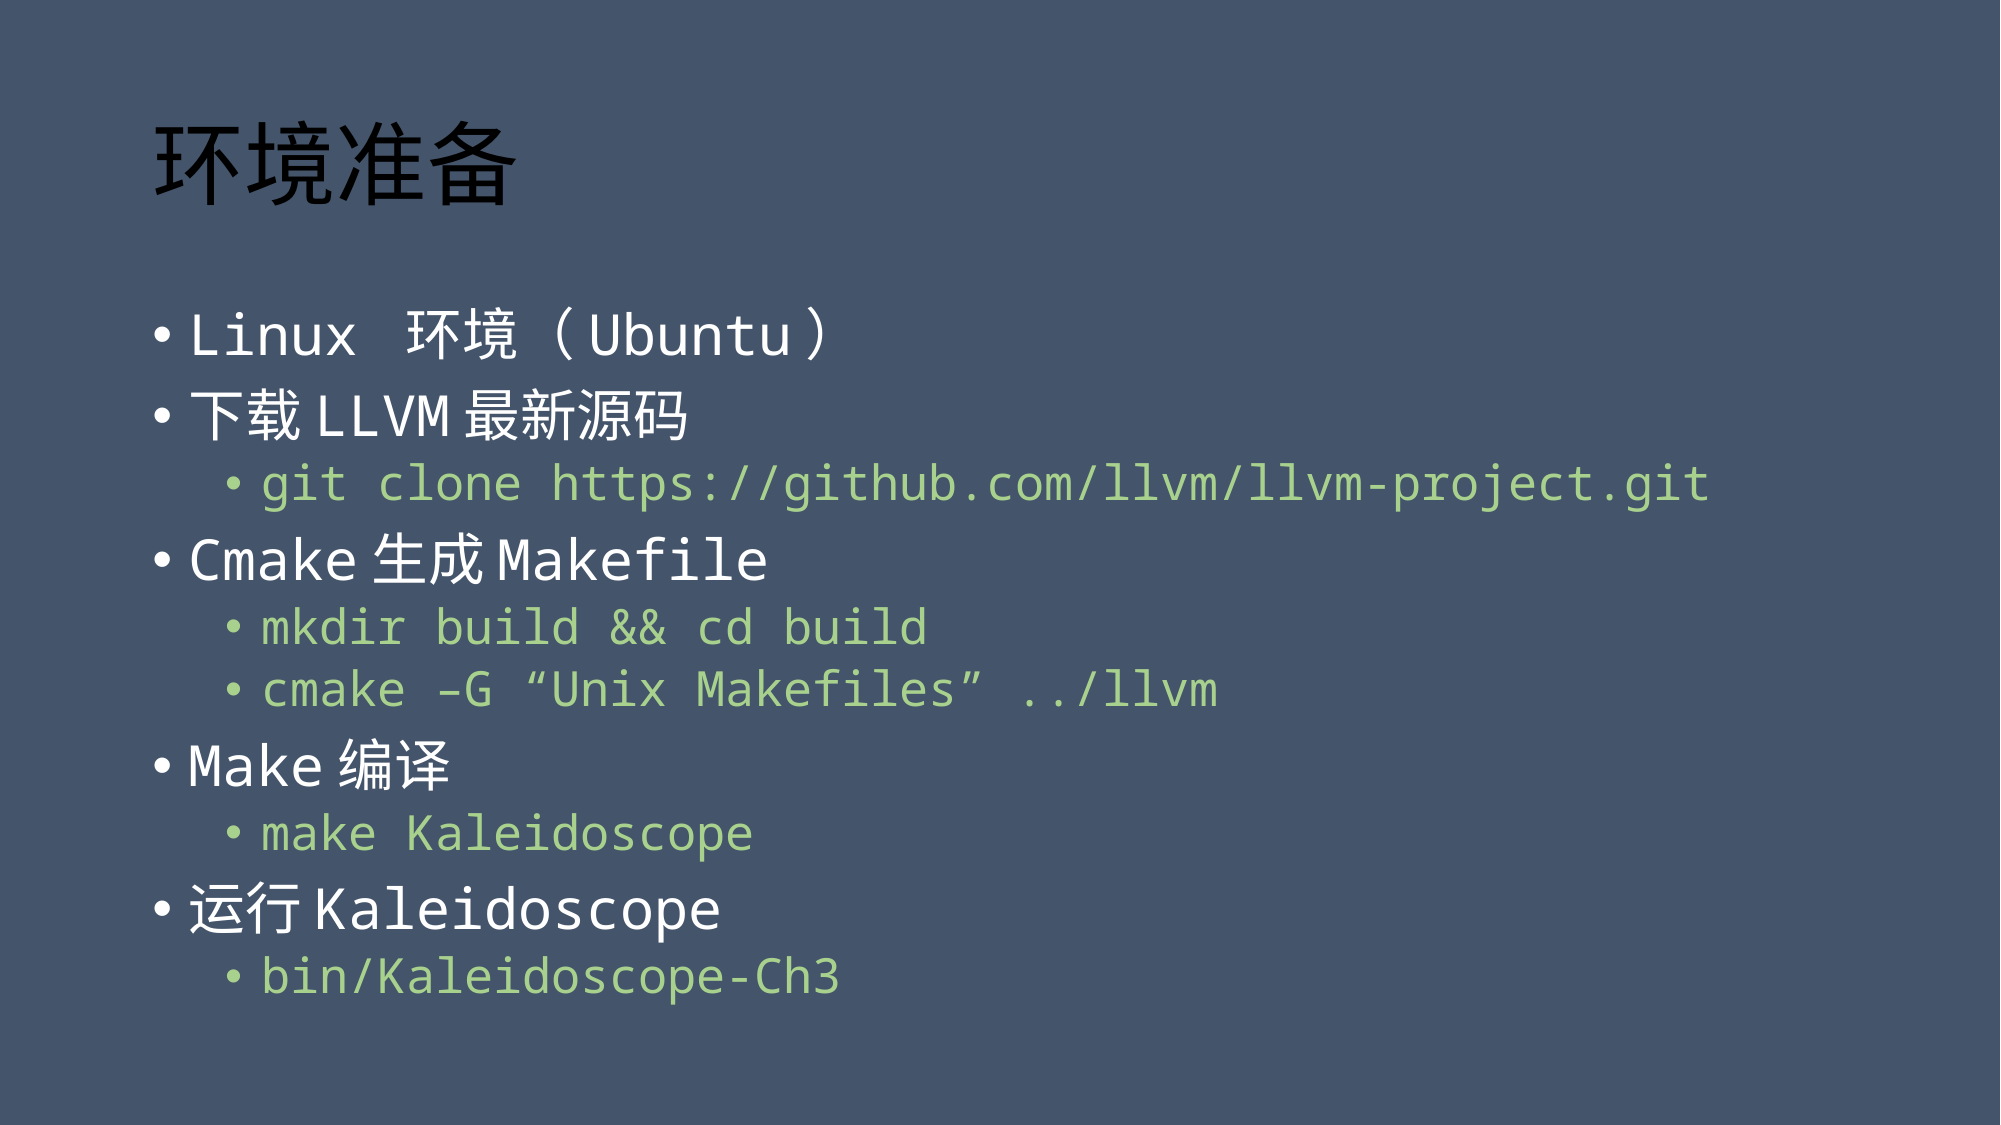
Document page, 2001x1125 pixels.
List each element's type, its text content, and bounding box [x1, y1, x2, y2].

title 环境准备 [137, 59, 1863, 278]
list Linux 环境（Ubuntu） 下载LLVM最新源码 git clone https://github.com/llvm/llvm-project.git Cmake生成Makefile mkdir build && cd build cmake –G “Unix Makefiles” ../llvm Make编译 make Kaleidoscope 运行Kaleidoscope bin/Kaleidoscope-Ch3 [137, 299, 1863, 1014]
